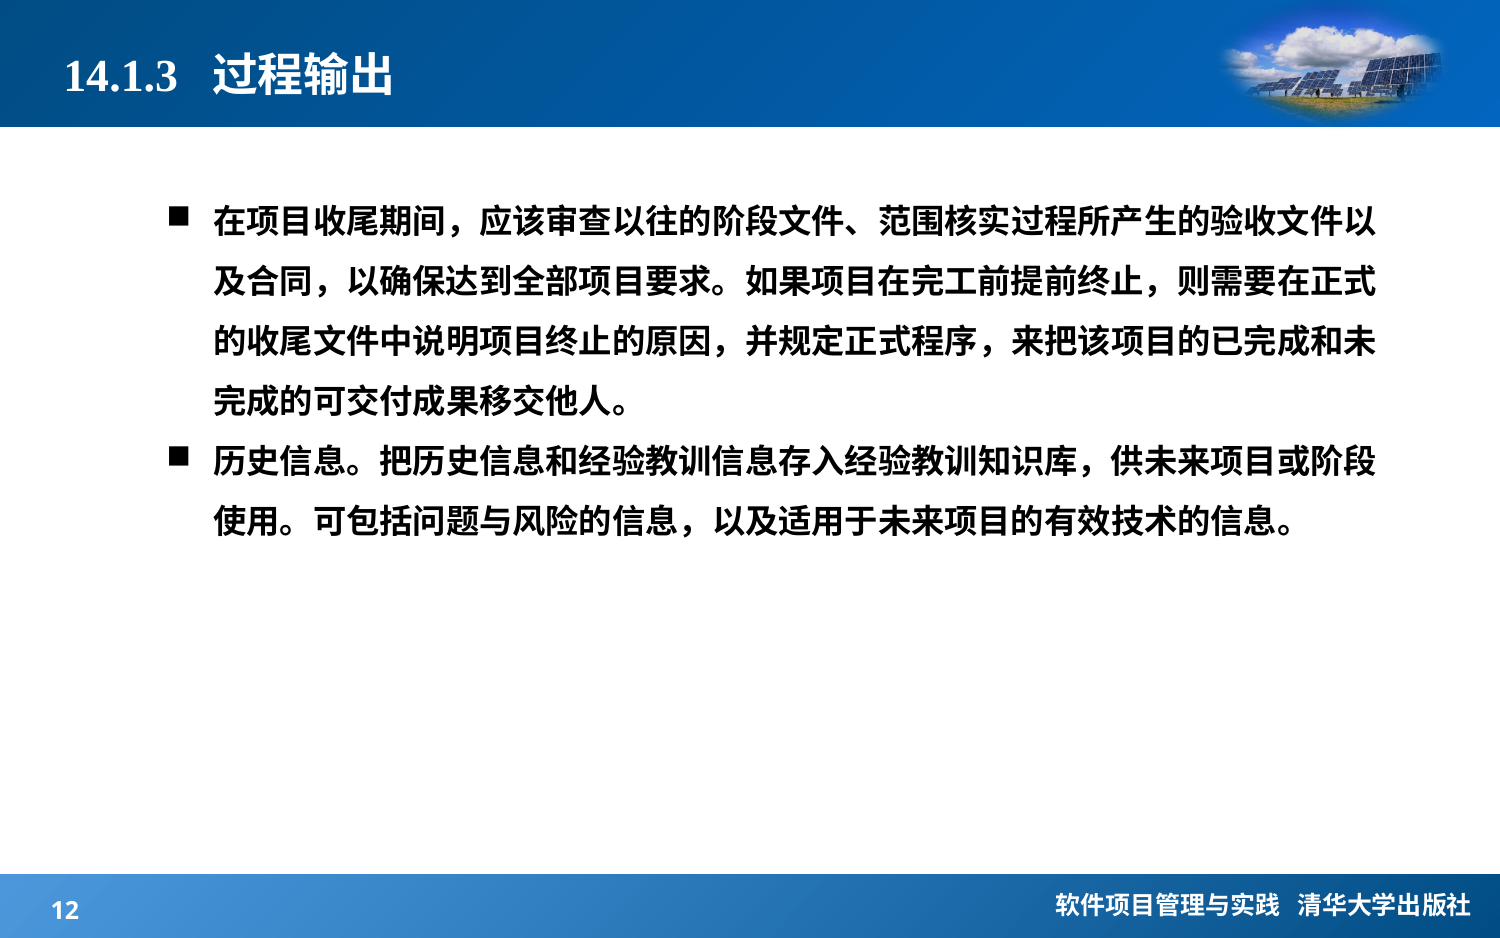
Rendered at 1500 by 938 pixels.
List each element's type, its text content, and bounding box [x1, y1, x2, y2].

title 14.1.3 过程输出 [48, 19, 1005, 127]
picture [1233, 6, 1433, 113]
text_box 在项目收尾期间，应该审查以往的阶段文件、范围核实过程所产生的验收文件以及合同，以确保达到全部项目要求。如果项目在完工前提前终止，则需要在正式的收尾文件中说明项目终止的原因，并规定正式程序，来把该项目的已完成和未完成的可交付成果移交他人。 历史信息。把历史信息和经验教训信息存入经验教训知识库，供未来项目或阶段使用。可包括问题与风险的信息，以及适用于未来项目的有效技术的信息。 [76, 173, 1424, 759]
